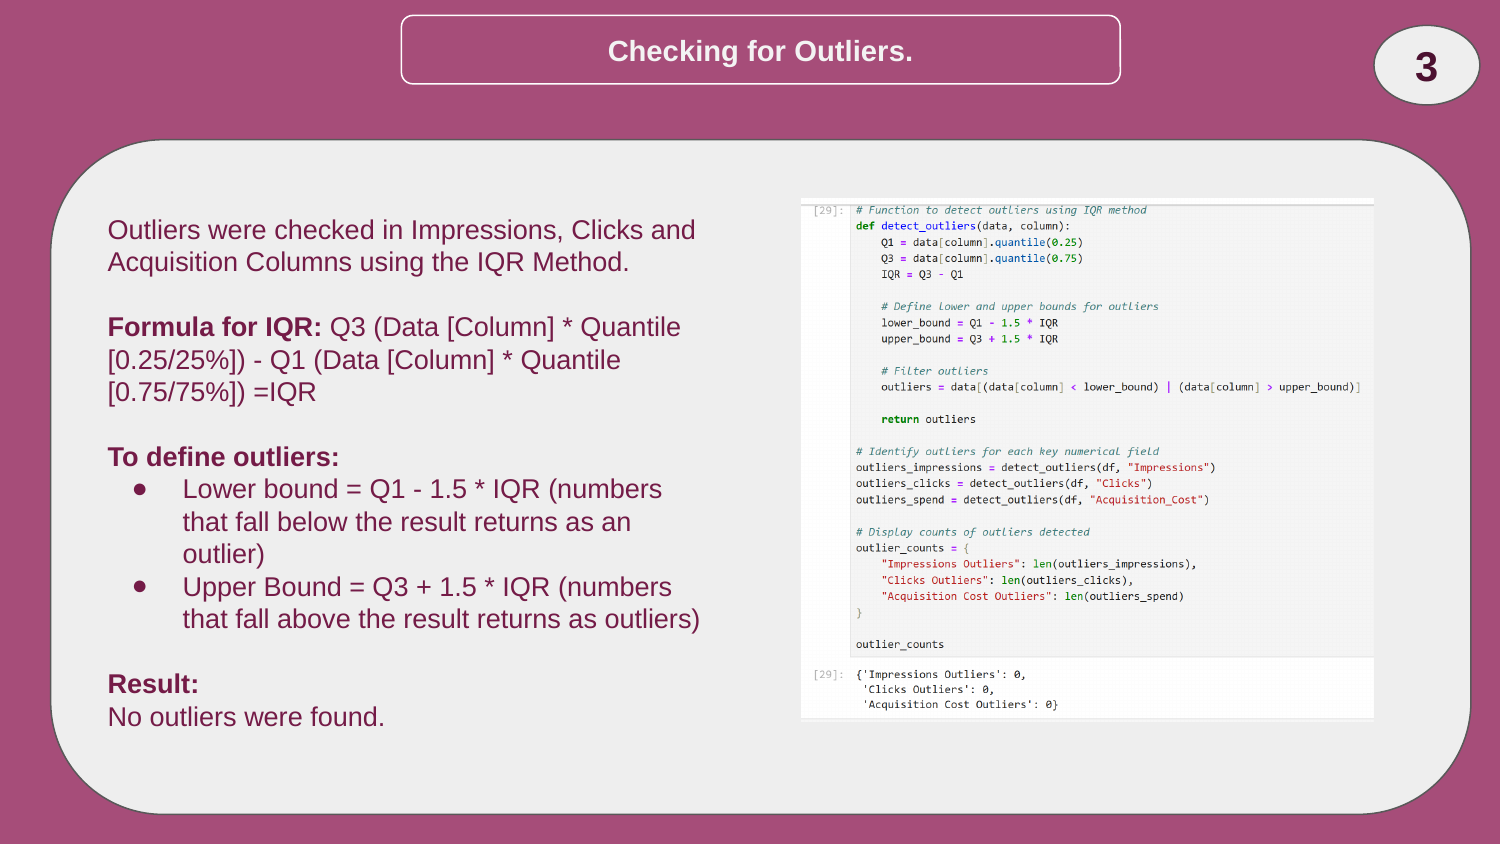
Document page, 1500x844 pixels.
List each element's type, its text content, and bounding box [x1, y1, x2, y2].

text_box Checking for Outliers. [401, 15, 1121, 84]
text_box Outliers were checked in Impressions, Clicks and Acquisition Columns using the IQR Method. Formula for IQR: Q3 (Data [Column] * Quantile [0.25/25%]) - Q1 (Data [Column] * Quantile [0.75/75%]) =IQR To define outliers: Lower bound = Q1 - 1.5 * IQR (numbers that fall below the result returns as an outlier) Upper Bound = Q3 + 1.5 * IQR (numbers that fall above the result returns as outliers) Result: No outliers were found. [92, 197, 718, 647]
picture [801, 198, 1375, 723]
text_box 3 [1373, 25, 1480, 105]
text_box [50, 139, 1471, 815]
